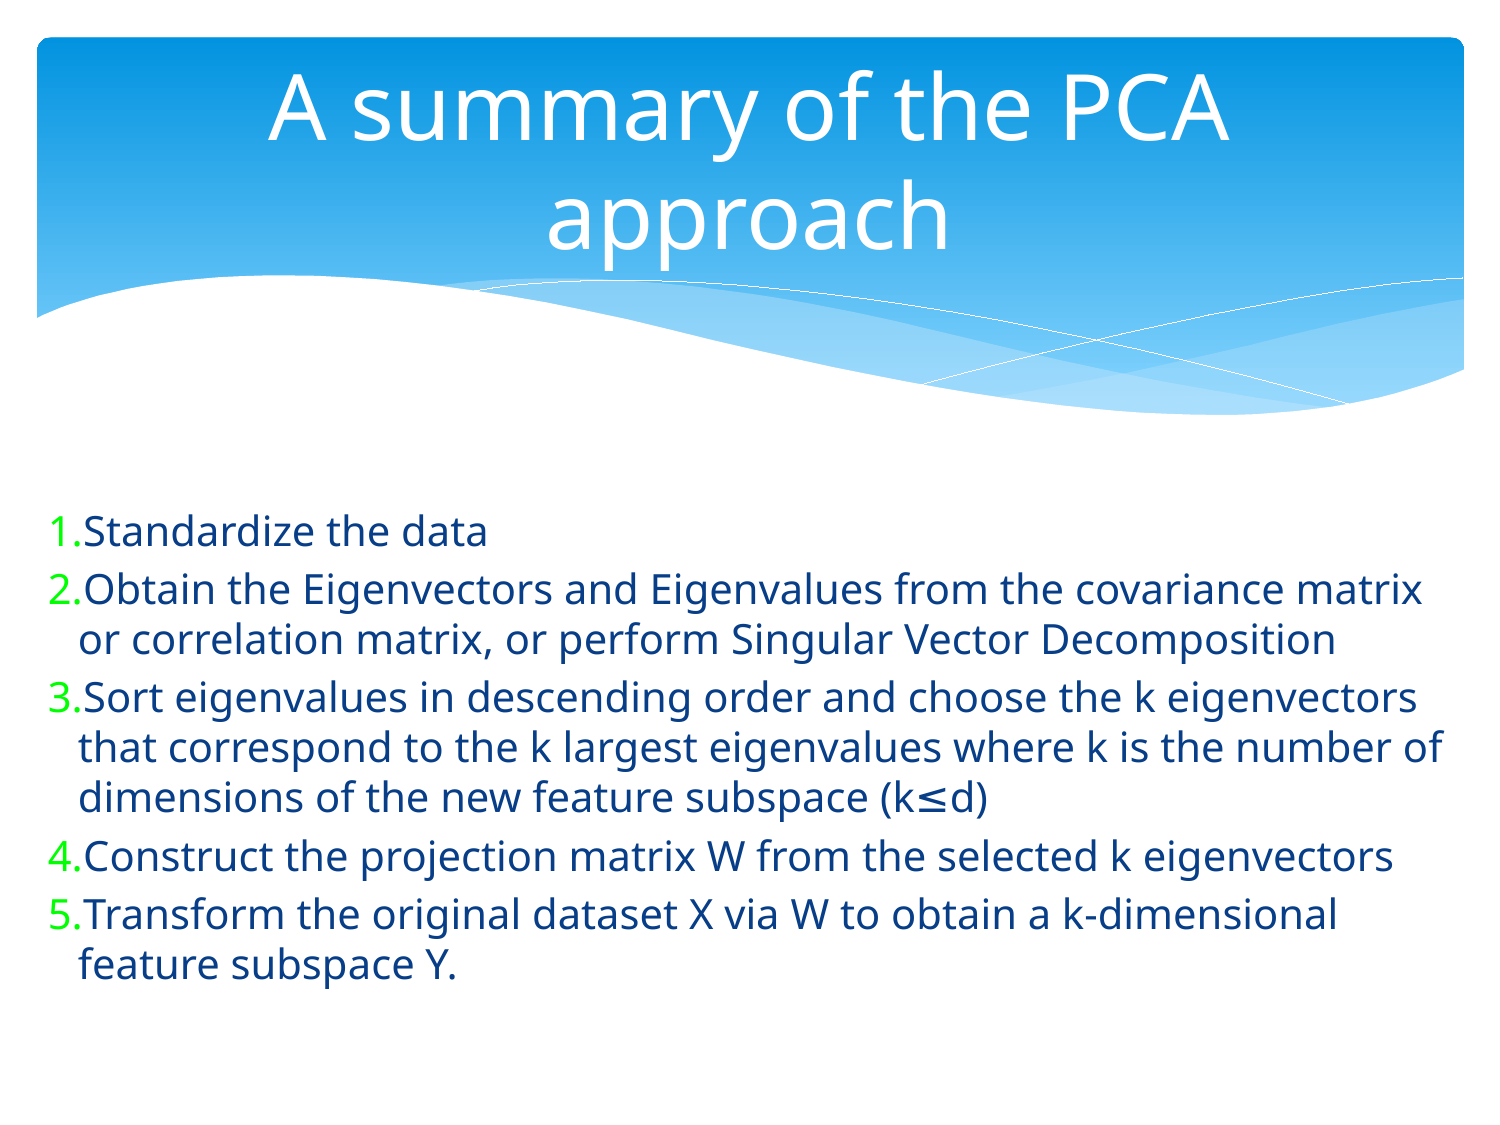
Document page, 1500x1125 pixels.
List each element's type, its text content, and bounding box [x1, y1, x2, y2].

title A summary of the PCA approach [75, 55, 1425, 261]
text_box Standardize the data Obtain the Eigenvectors and Eigenvalues from the covariance matrix or correlation matrix, or perform Singular Vector Decomposition Sort eigenvalues in descending order and choose the k eigenvectors that correspond to the k largest eigenvalues where k is the number of dimensions of the new feature subspace (k≤d) Construct the projection matrix W from the selected k eigenvectors Transform the original dataset X via W to obtain a k-dimensional feature subspace Y. [33, 433, 1461, 996]
